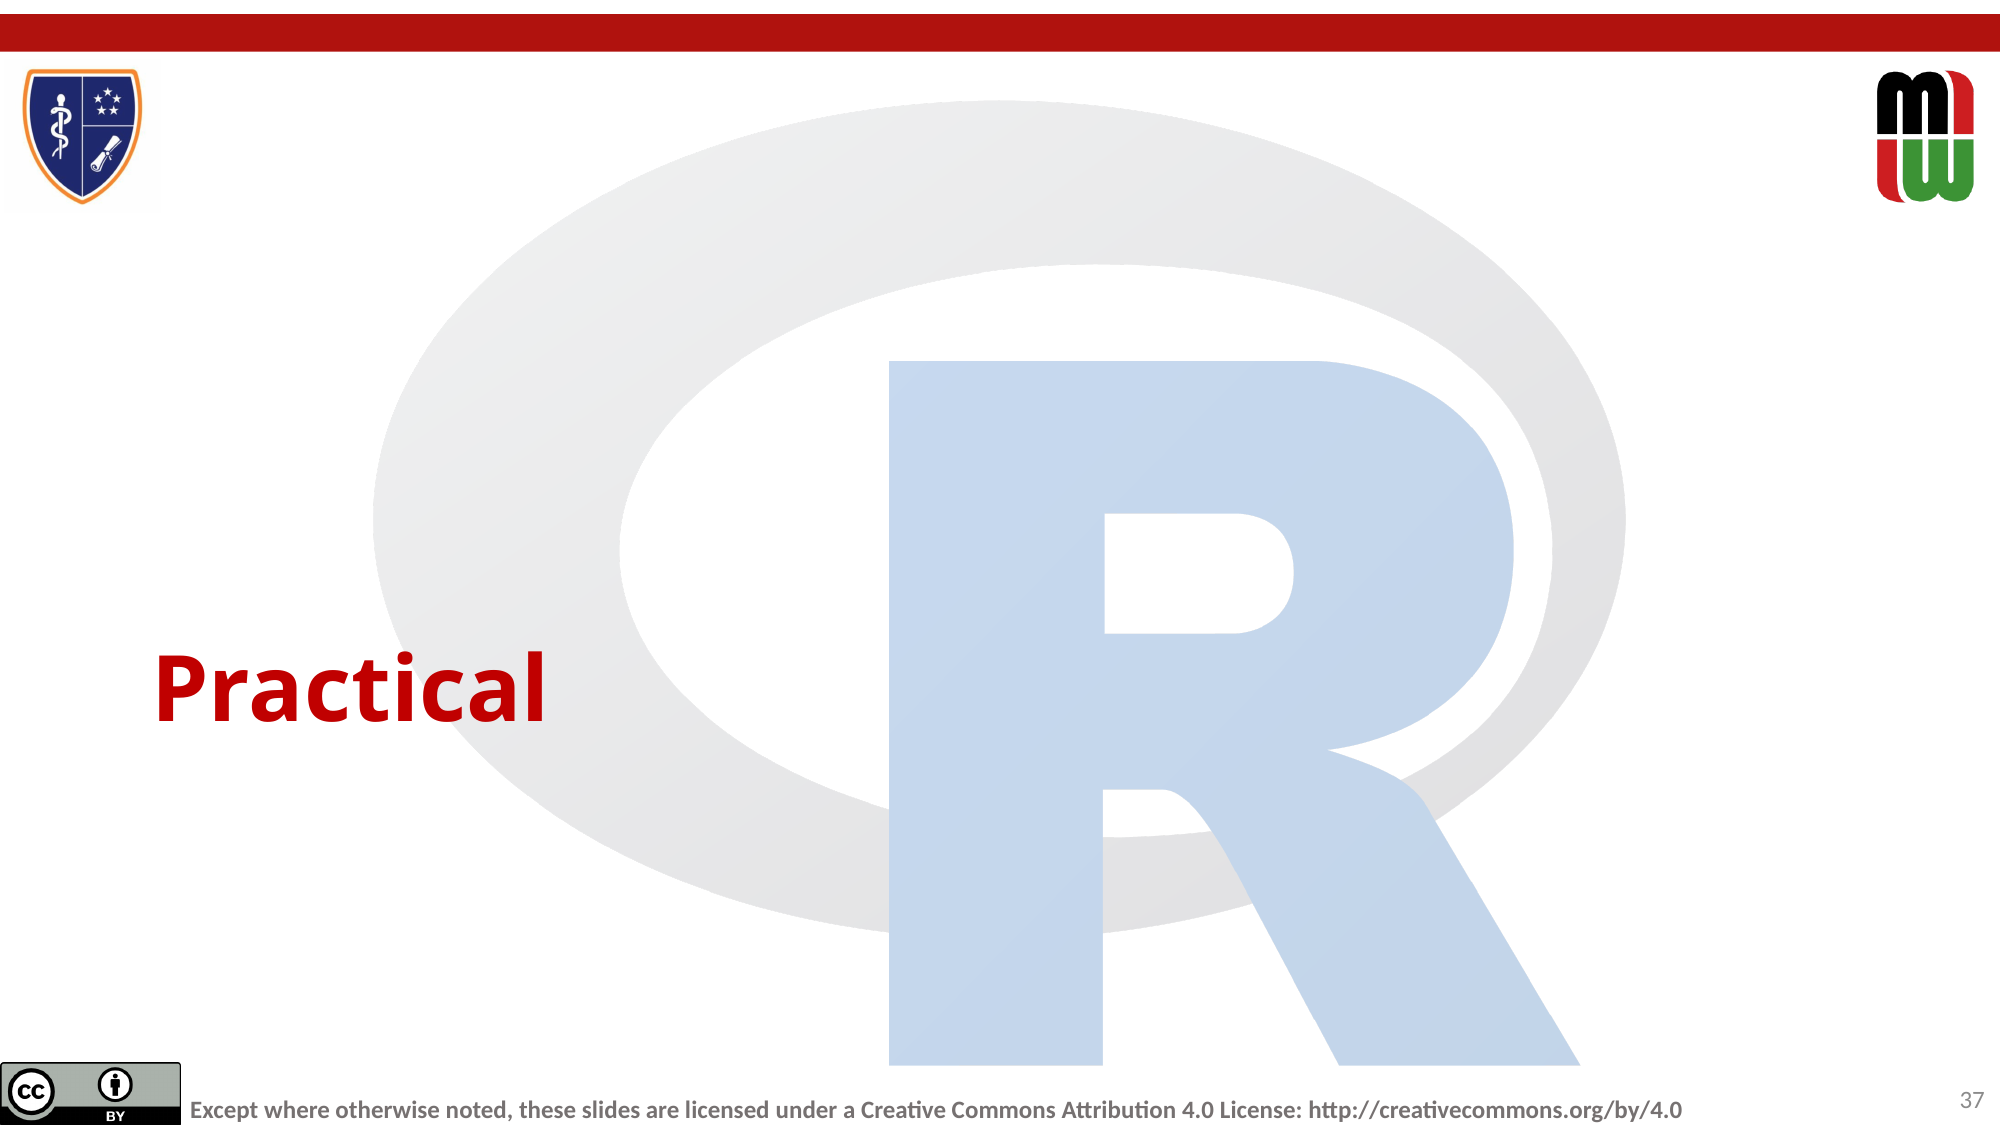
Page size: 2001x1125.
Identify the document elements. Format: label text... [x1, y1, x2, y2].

picture [0, 1062, 181, 1125]
title Practical [136, 280, 1862, 749]
picture [4, 59, 161, 213]
slide_number 37 [1550, 1073, 2000, 1125]
